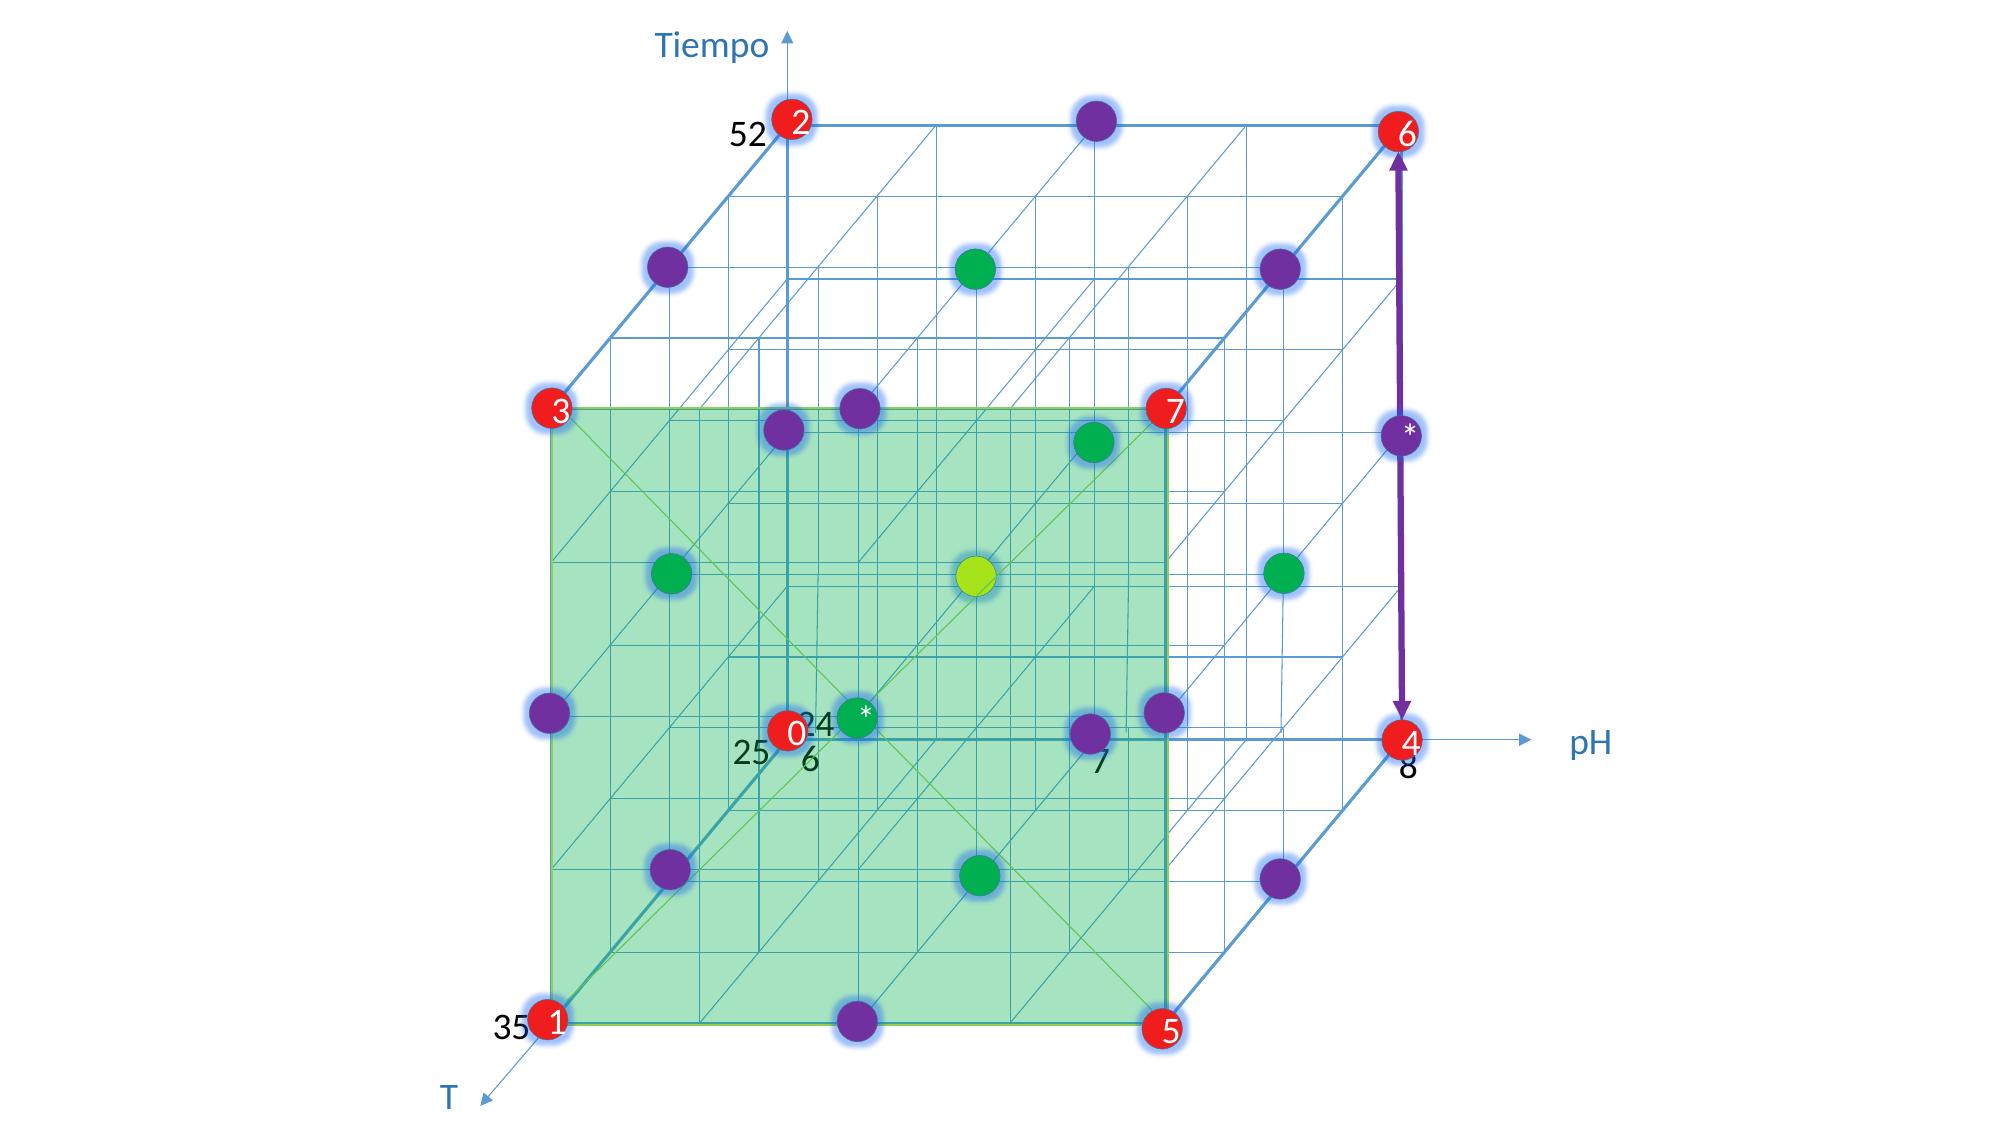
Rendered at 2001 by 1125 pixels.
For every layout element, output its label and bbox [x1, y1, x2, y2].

text_box [424, 12, 1650, 1125]
text_box [529, 100, 1422, 1042]
text_box [527, 99, 1423, 1050]
